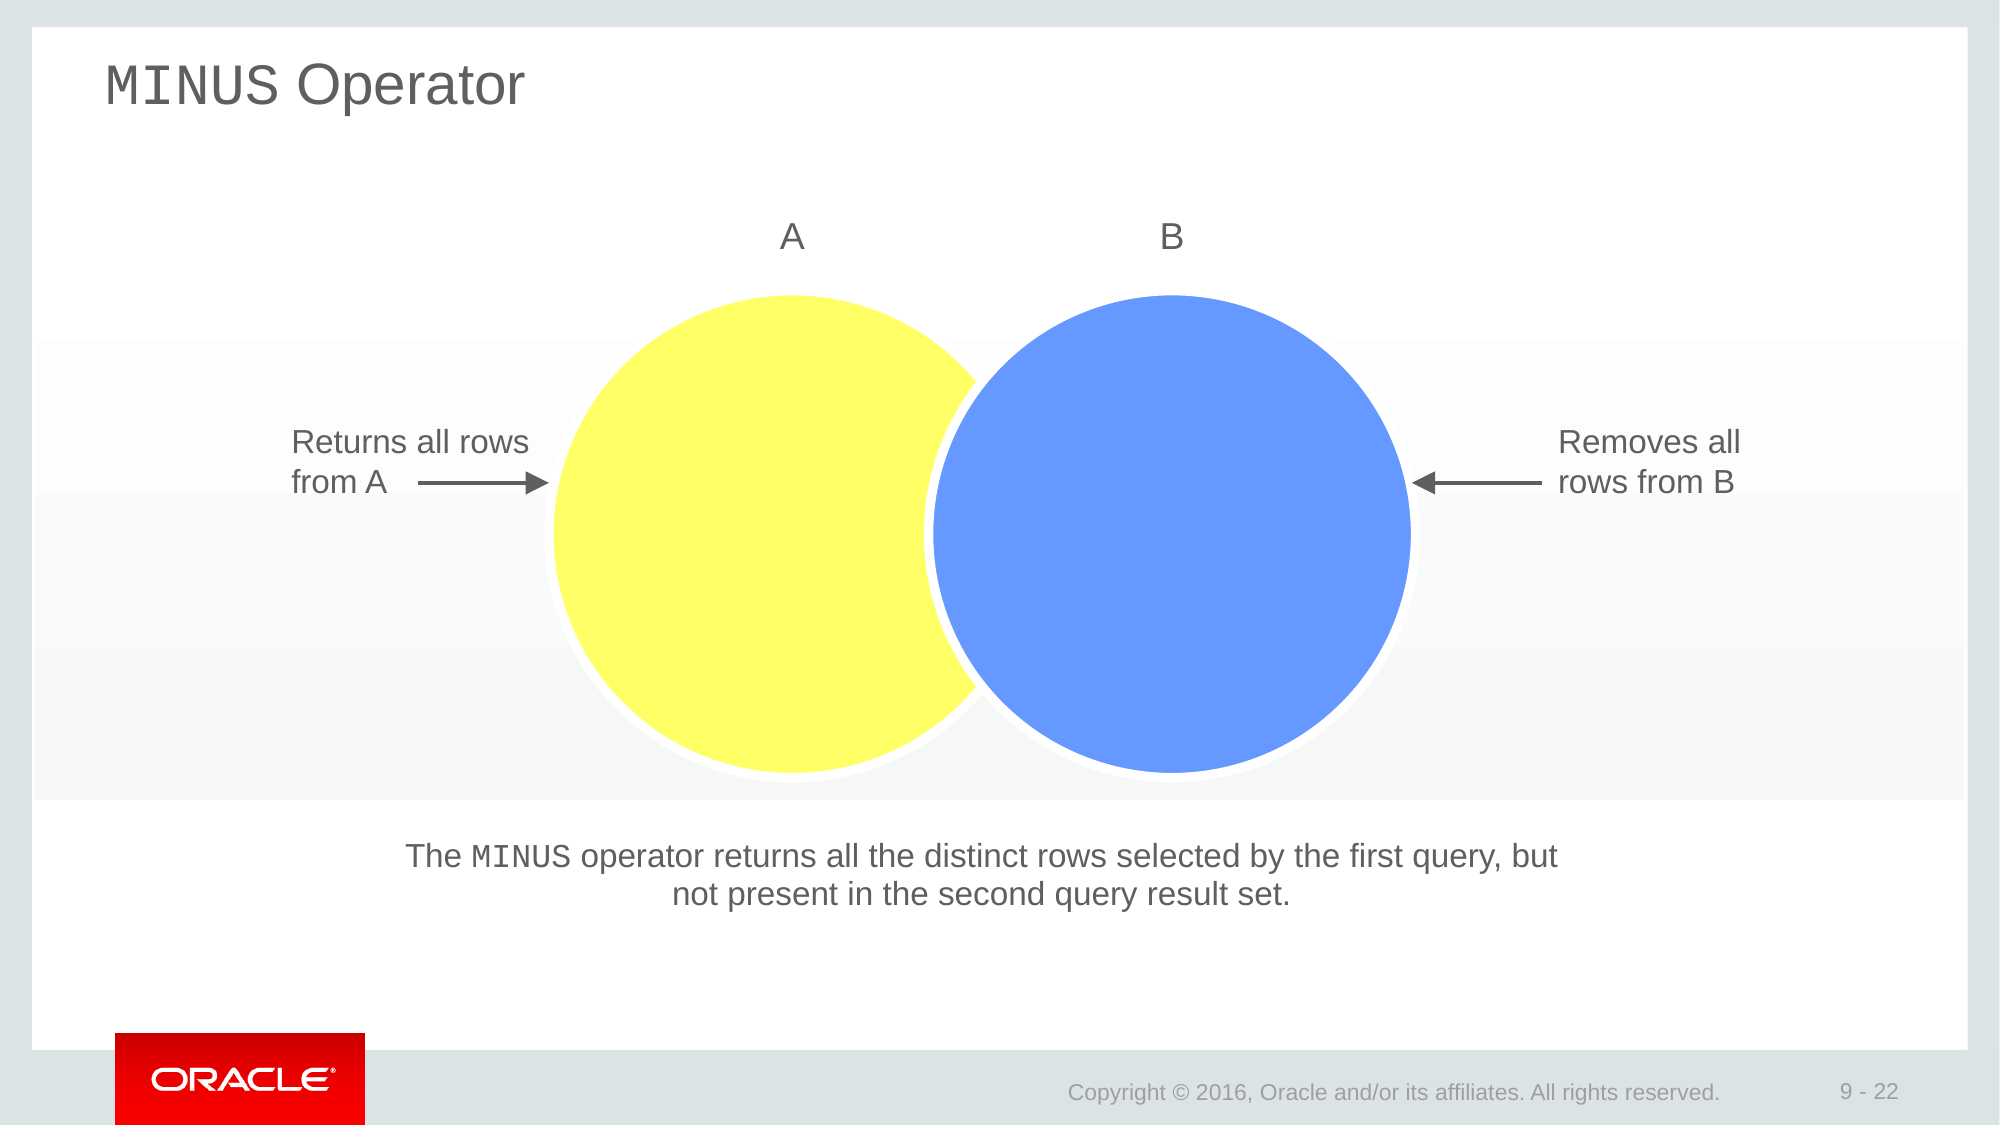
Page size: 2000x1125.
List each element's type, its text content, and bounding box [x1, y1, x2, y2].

text_box [548, 290, 982, 778]
text_box The MINUS operator returns all the distinct rows selected by the first query, but not present in the second query result set. [385, 829, 1579, 921]
text_box A [764, 204, 821, 265]
picture [115, 1033, 365, 1125]
text_box [35, 187, 1964, 800]
title MINUS Operator [101, 43, 1898, 188]
text_box [928, 290, 1416, 778]
text_box Removes all rows from B [1543, 412, 1831, 508]
text_box Returns all rows from A [276, 412, 564, 508]
text_box B [1144, 204, 1200, 265]
